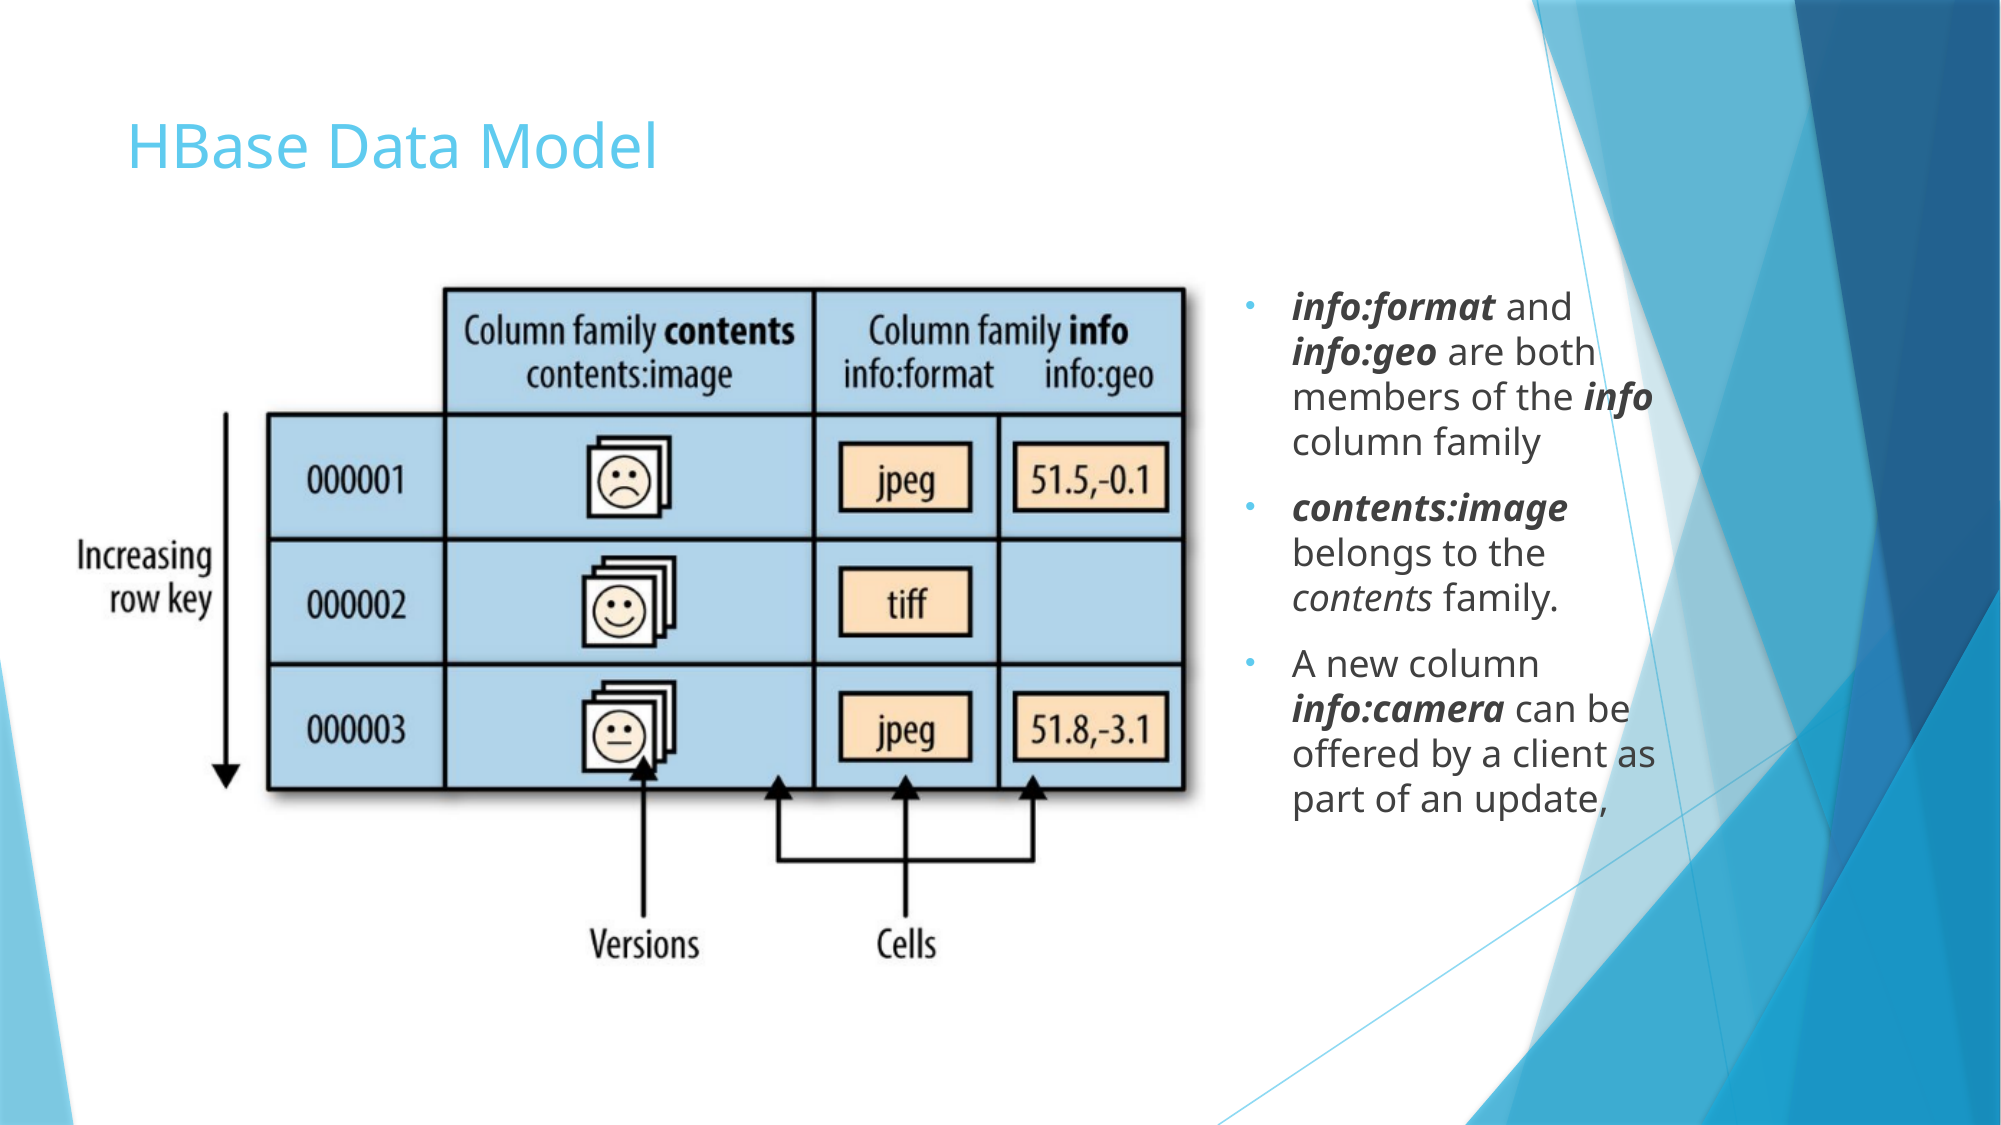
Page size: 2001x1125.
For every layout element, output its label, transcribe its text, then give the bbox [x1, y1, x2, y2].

title HBase Data Model [111, 99, 1522, 189]
list info:format and info:geo are both members of the info column family contents:image belongs to the contents family. A new column info:camera can be offered by a client as part of an update, [1230, 259, 1699, 910]
picture [61, 258, 1211, 979]
